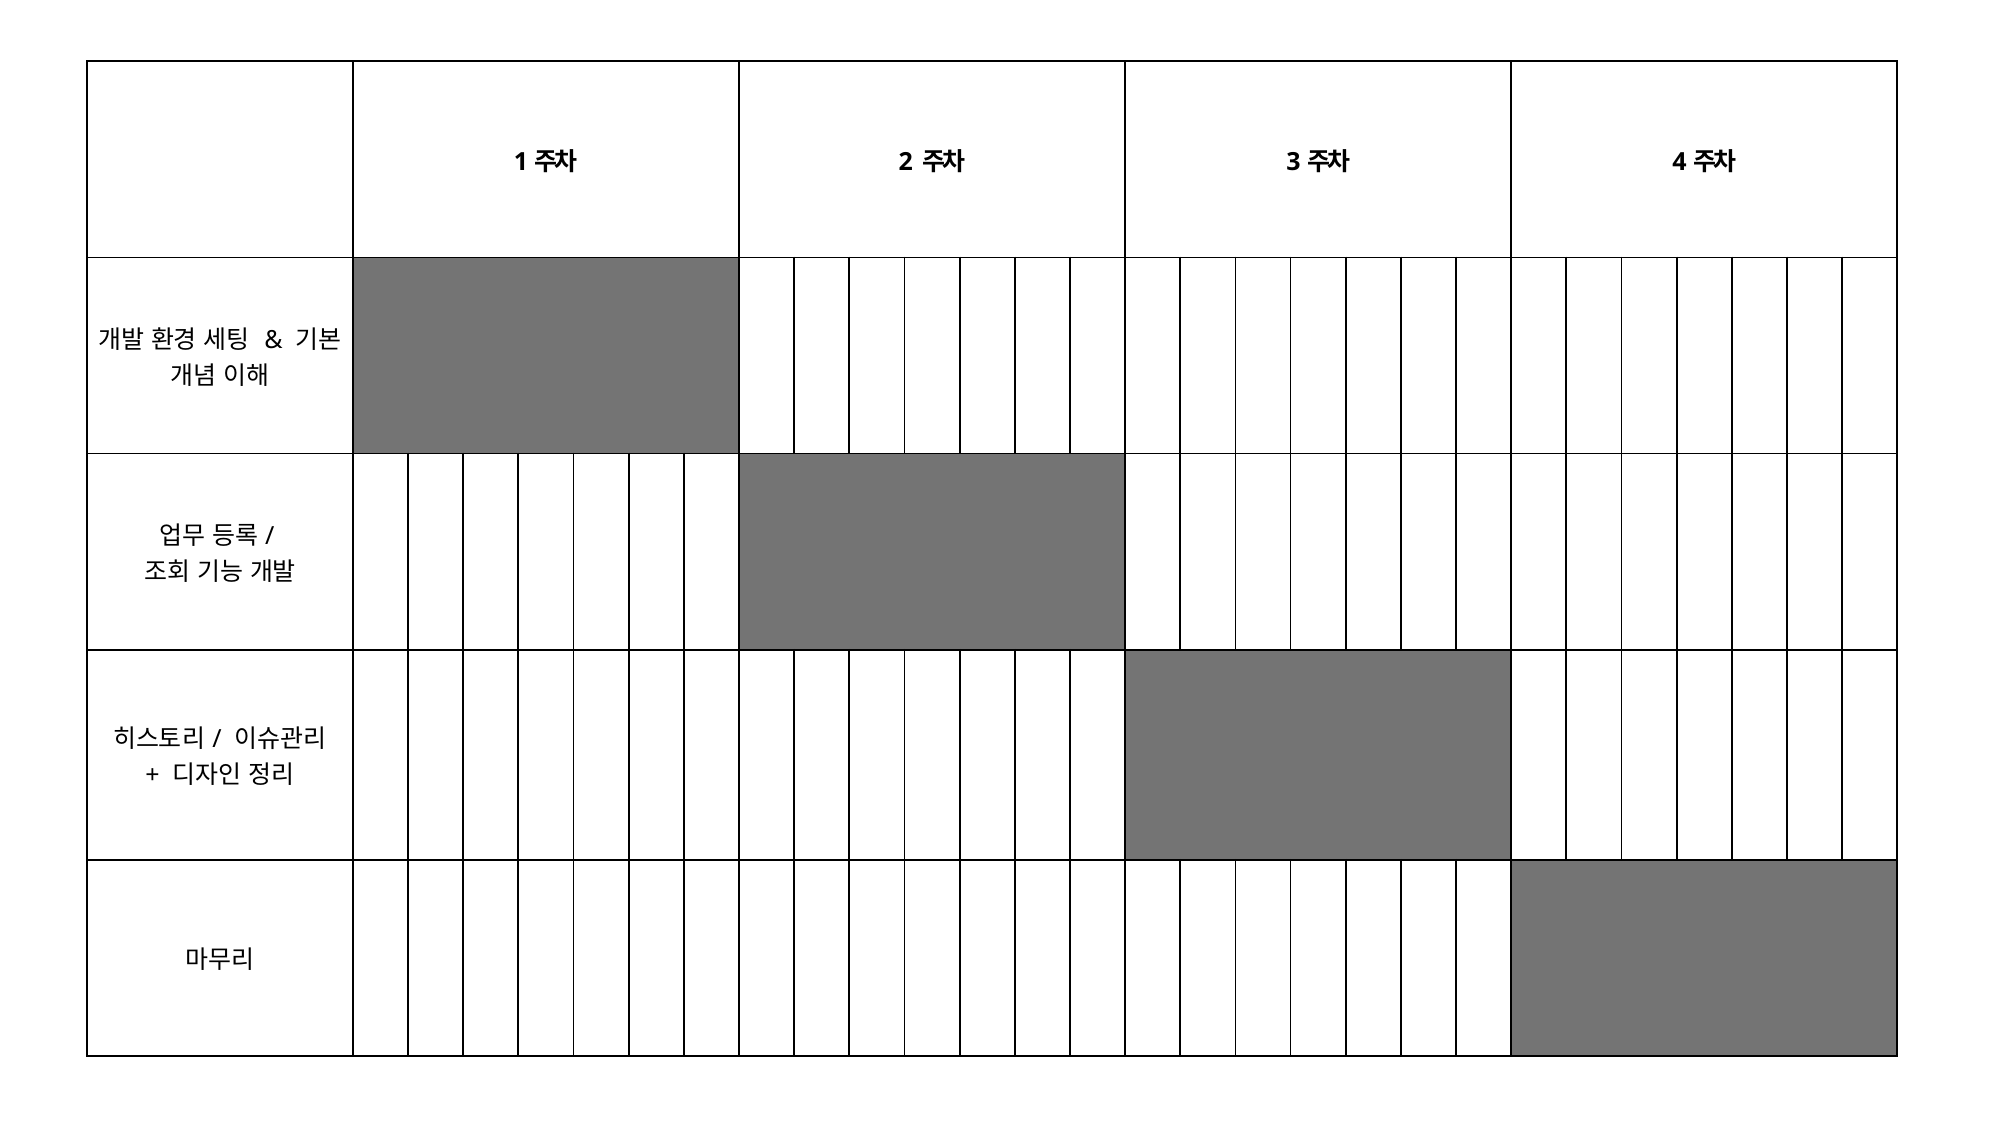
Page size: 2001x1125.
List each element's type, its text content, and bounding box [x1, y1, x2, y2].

table_cell [1181, 454, 1235, 649]
table_cell [630, 454, 683, 649]
table_cell [574, 651, 628, 859]
table_cell [1236, 454, 1290, 649]
table_cell [464, 651, 517, 859]
table_cell [740, 258, 793, 453]
table_cell [1788, 651, 1841, 859]
table_cell [1291, 258, 1345, 453]
table_cell [409, 454, 462, 649]
table_cell [1512, 861, 1896, 1055]
table_cell [1126, 454, 1179, 649]
table_cell [1016, 651, 1069, 859]
table_cell [354, 651, 407, 859]
table_cell [1843, 258, 1896, 453]
table_cell [1071, 861, 1124, 1055]
table_cell [519, 651, 573, 859]
table_cell [795, 861, 848, 1055]
table_header 1주차 [354, 62, 738, 257]
table_cell [1843, 454, 1896, 649]
table_cell [519, 454, 573, 649]
table_cell [1843, 651, 1896, 859]
table_cell [1457, 258, 1510, 453]
table_cell [1457, 861, 1510, 1055]
table_cell [519, 861, 573, 1055]
table_cell [961, 258, 1014, 453]
table_cell [1678, 258, 1731, 453]
table_cell [1622, 454, 1676, 649]
table_cell [1347, 861, 1400, 1055]
table_cell [961, 861, 1014, 1055]
table_cell [1071, 258, 1124, 453]
table_cell [1347, 258, 1400, 453]
table_cell [1291, 861, 1345, 1055]
table_cell 업무 등록/ 조회 기능 개발 [88, 454, 352, 649]
table_cell [740, 454, 1124, 649]
table_cell 히스토리/ 이슈관리 + 디자인 정리 [88, 651, 352, 859]
table_cell [685, 651, 738, 859]
table_cell [1678, 454, 1731, 649]
table_cell [685, 861, 738, 1055]
table_cell [1622, 258, 1676, 453]
table_cell [464, 861, 517, 1055]
table_cell 마무리 [88, 861, 352, 1055]
table_cell [464, 454, 517, 649]
table_cell [1126, 258, 1179, 453]
table_cell [1347, 454, 1400, 649]
table_cell [1071, 651, 1124, 859]
table_cell [1236, 861, 1290, 1055]
table_cell [1788, 454, 1841, 649]
table_cell [1733, 258, 1786, 453]
table_cell [1402, 454, 1455, 649]
table_cell [574, 454, 628, 649]
table_cell [1567, 454, 1621, 649]
table_cell [1733, 454, 1786, 649]
table_cell [1181, 258, 1235, 453]
table_cell [1402, 258, 1455, 453]
table_cell [905, 651, 959, 859]
table_cell [961, 651, 1014, 859]
table_cell [1567, 651, 1621, 859]
table_cell [1567, 258, 1621, 453]
table_cell [1126, 651, 1510, 859]
table_cell [1457, 454, 1510, 649]
table_cell [1236, 258, 1290, 453]
table_cell [1016, 861, 1069, 1055]
table_cell [740, 861, 793, 1055]
table_header 4주차 [1512, 62, 1896, 257]
table_header 2 주차 [740, 62, 1124, 257]
table_cell [905, 861, 959, 1055]
table_cell [1512, 651, 1565, 859]
table_cell [409, 651, 462, 859]
table_cell [1291, 454, 1345, 649]
table_cell 개발 환경 세팅 & 기본 개념 이해 [88, 258, 352, 453]
table_cell [1126, 861, 1179, 1055]
table_cell [795, 651, 848, 859]
table_header [88, 62, 352, 257]
table_cell [685, 454, 738, 649]
table_cell [354, 454, 407, 649]
table_cell [740, 651, 793, 859]
table_cell [1016, 258, 1069, 453]
table_cell [1402, 861, 1455, 1055]
table_cell [850, 861, 904, 1055]
table_cell [850, 258, 904, 453]
table_cell [354, 258, 738, 453]
table_cell [1181, 861, 1235, 1055]
table_cell [1622, 651, 1676, 859]
table_cell [1788, 258, 1841, 453]
table_cell [905, 258, 959, 453]
table_cell [354, 861, 407, 1055]
table_header 3주차 [1126, 62, 1510, 257]
table_cell [1512, 258, 1565, 453]
table_cell [409, 861, 462, 1055]
table_cell [1733, 651, 1786, 859]
table_cell [795, 258, 848, 453]
table_cell [850, 651, 904, 859]
table_cell [574, 861, 628, 1055]
table_cell [630, 861, 683, 1055]
table_cell [630, 651, 683, 859]
table_cell [1678, 651, 1731, 859]
table_cell [1512, 454, 1565, 649]
